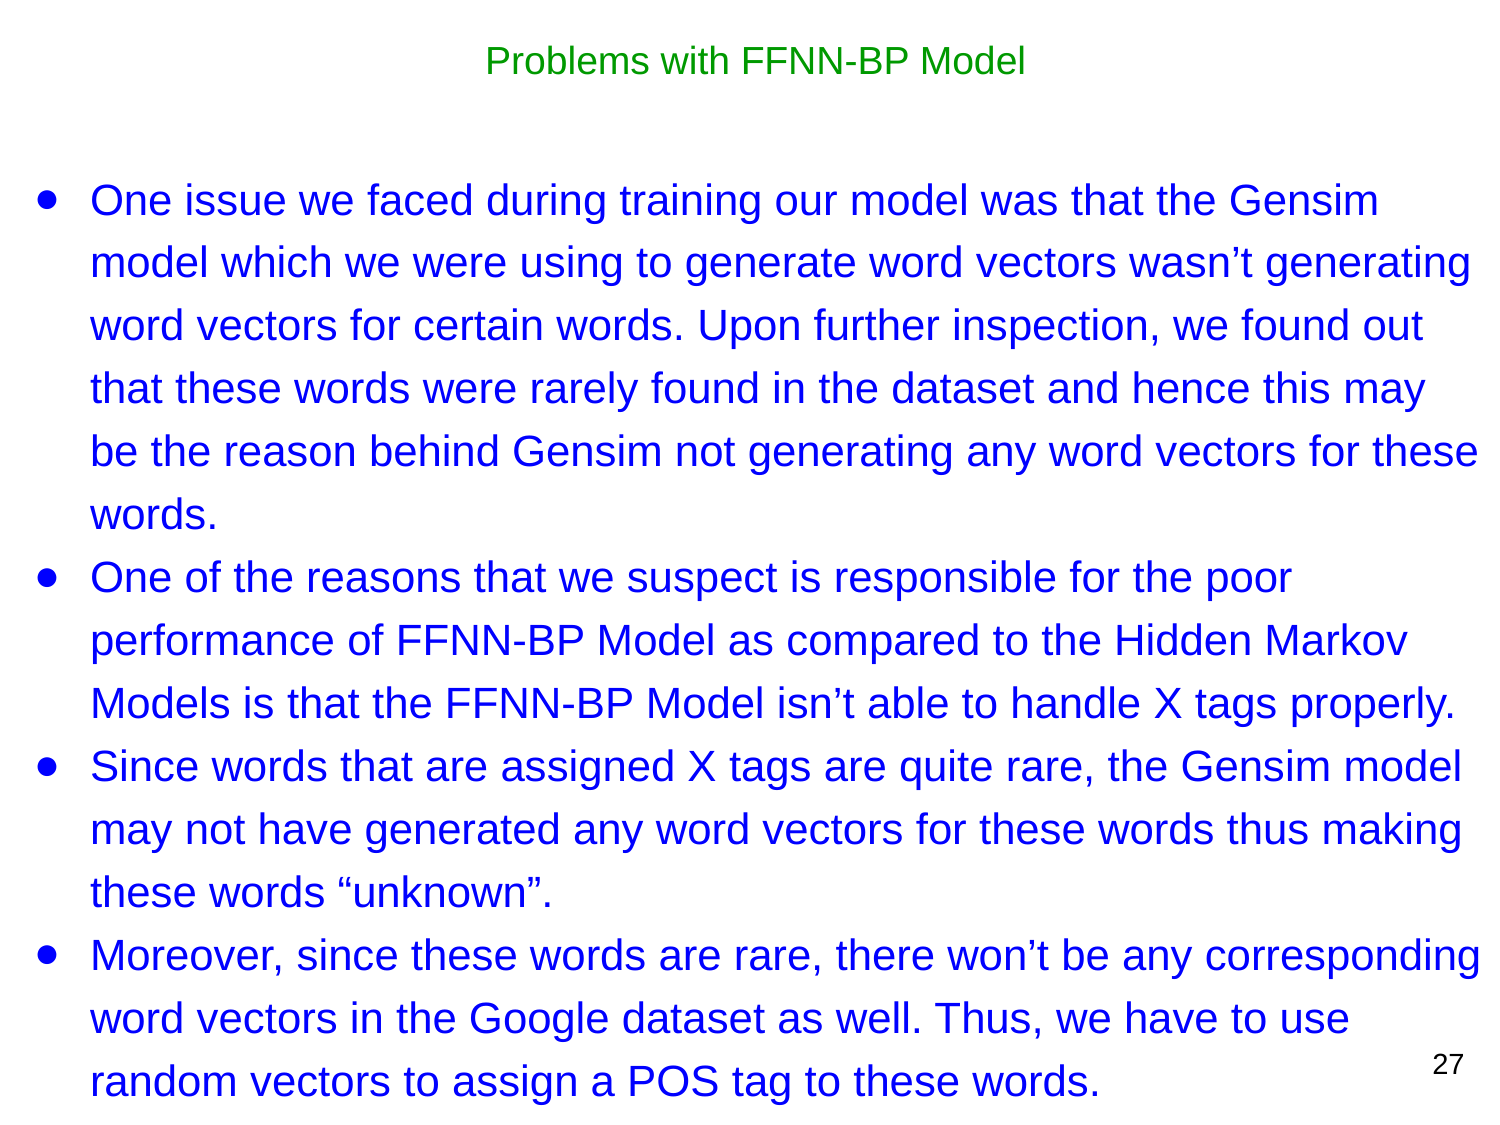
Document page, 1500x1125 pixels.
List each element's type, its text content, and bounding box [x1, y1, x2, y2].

list One issue we faced during training our model was that the Gensim model which we were using to generate word vectors wasn’t generating word vectors for certain words. Upon further inspection, we found out that these words were rarely found in the dataset and hence this may be the reason behind Gensim not generating any word vectors for these words. One of the reasons that we suspect is responsible for the poor performance of FFNN-BP Model as compared to the Hidden Markov Models is that the FFNN-BP Model isn’t able to handle X tags properly. Since words that are assigned X tags are quite rare, the Gensim model may not have generated any word vectors for these words thus making these words “unknown”. Moreover, since these words are rare, there won’t be any corresponding word vectors in the Google dataset as well. Thus, we have to use random vectors to assign a POS tag to these words. [0, 145, 1500, 1106]
slide_number 27 [1389, 1019, 1480, 1106]
title Problems with FFNN-BP Model [57, 20, 1455, 145]
